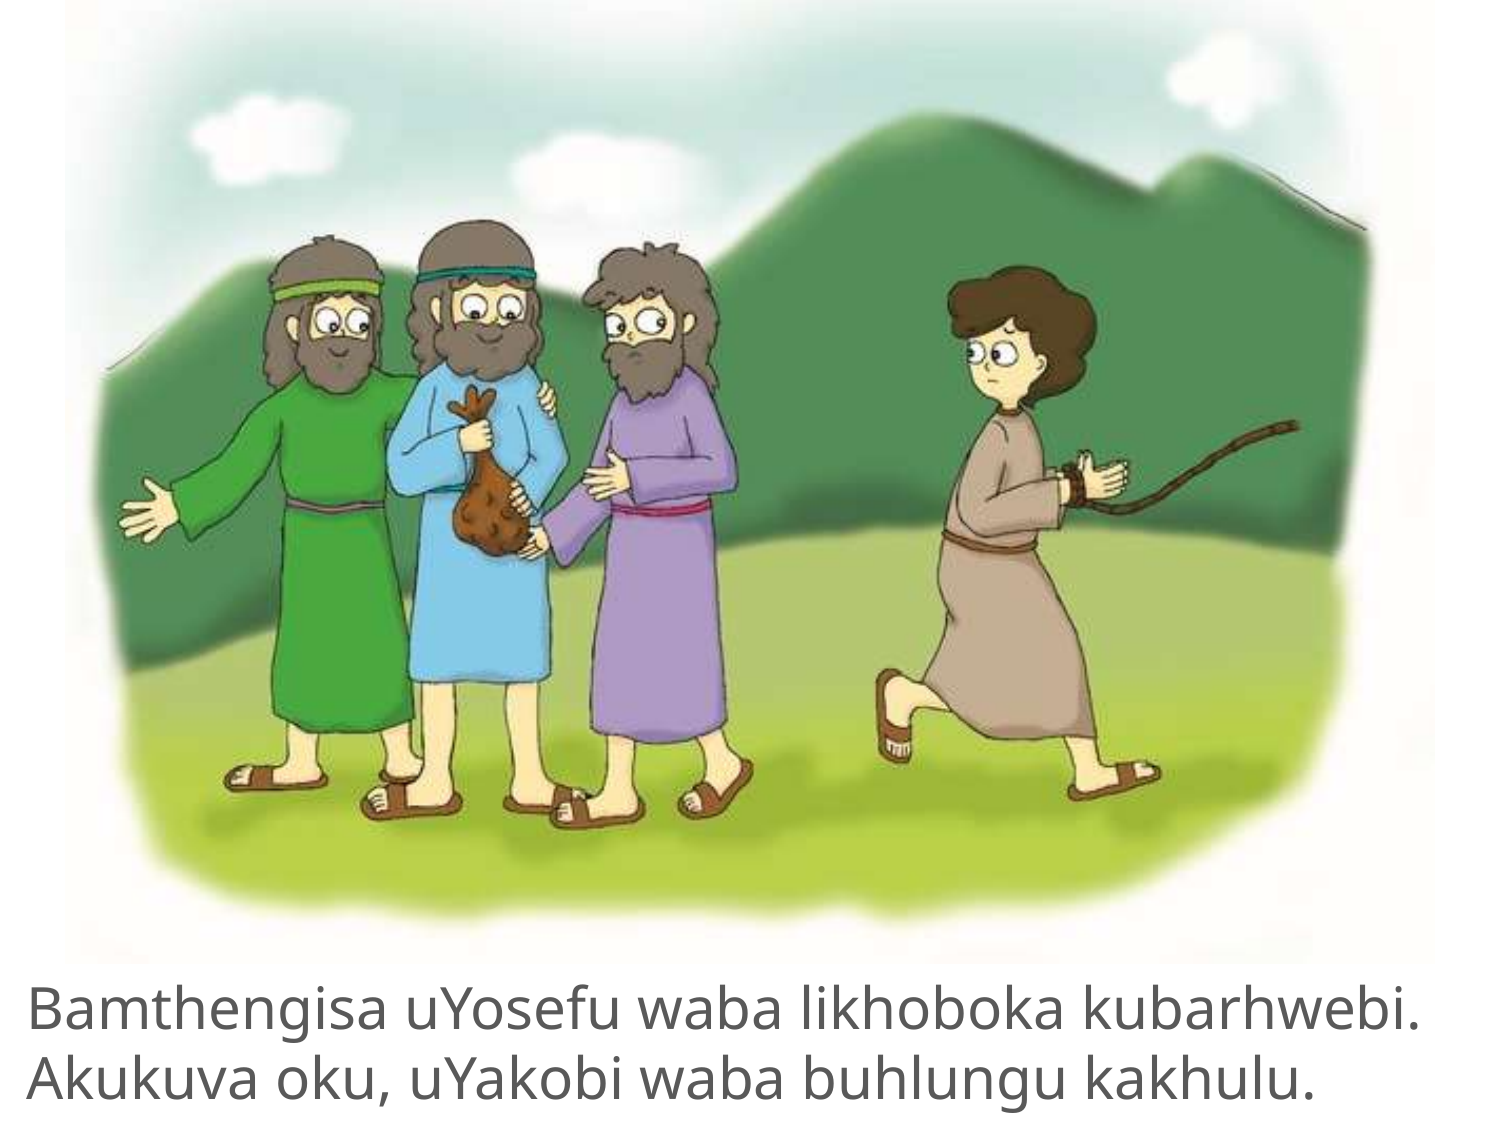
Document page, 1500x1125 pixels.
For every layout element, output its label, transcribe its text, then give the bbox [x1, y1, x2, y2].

text_box Bamthengisa uYosefu waba likhoboka kubarhwebi. Akukuva oku, uYakobi waba buhlungu kakhulu. [11, 964, 1498, 1119]
picture [64, 0, 1436, 965]
